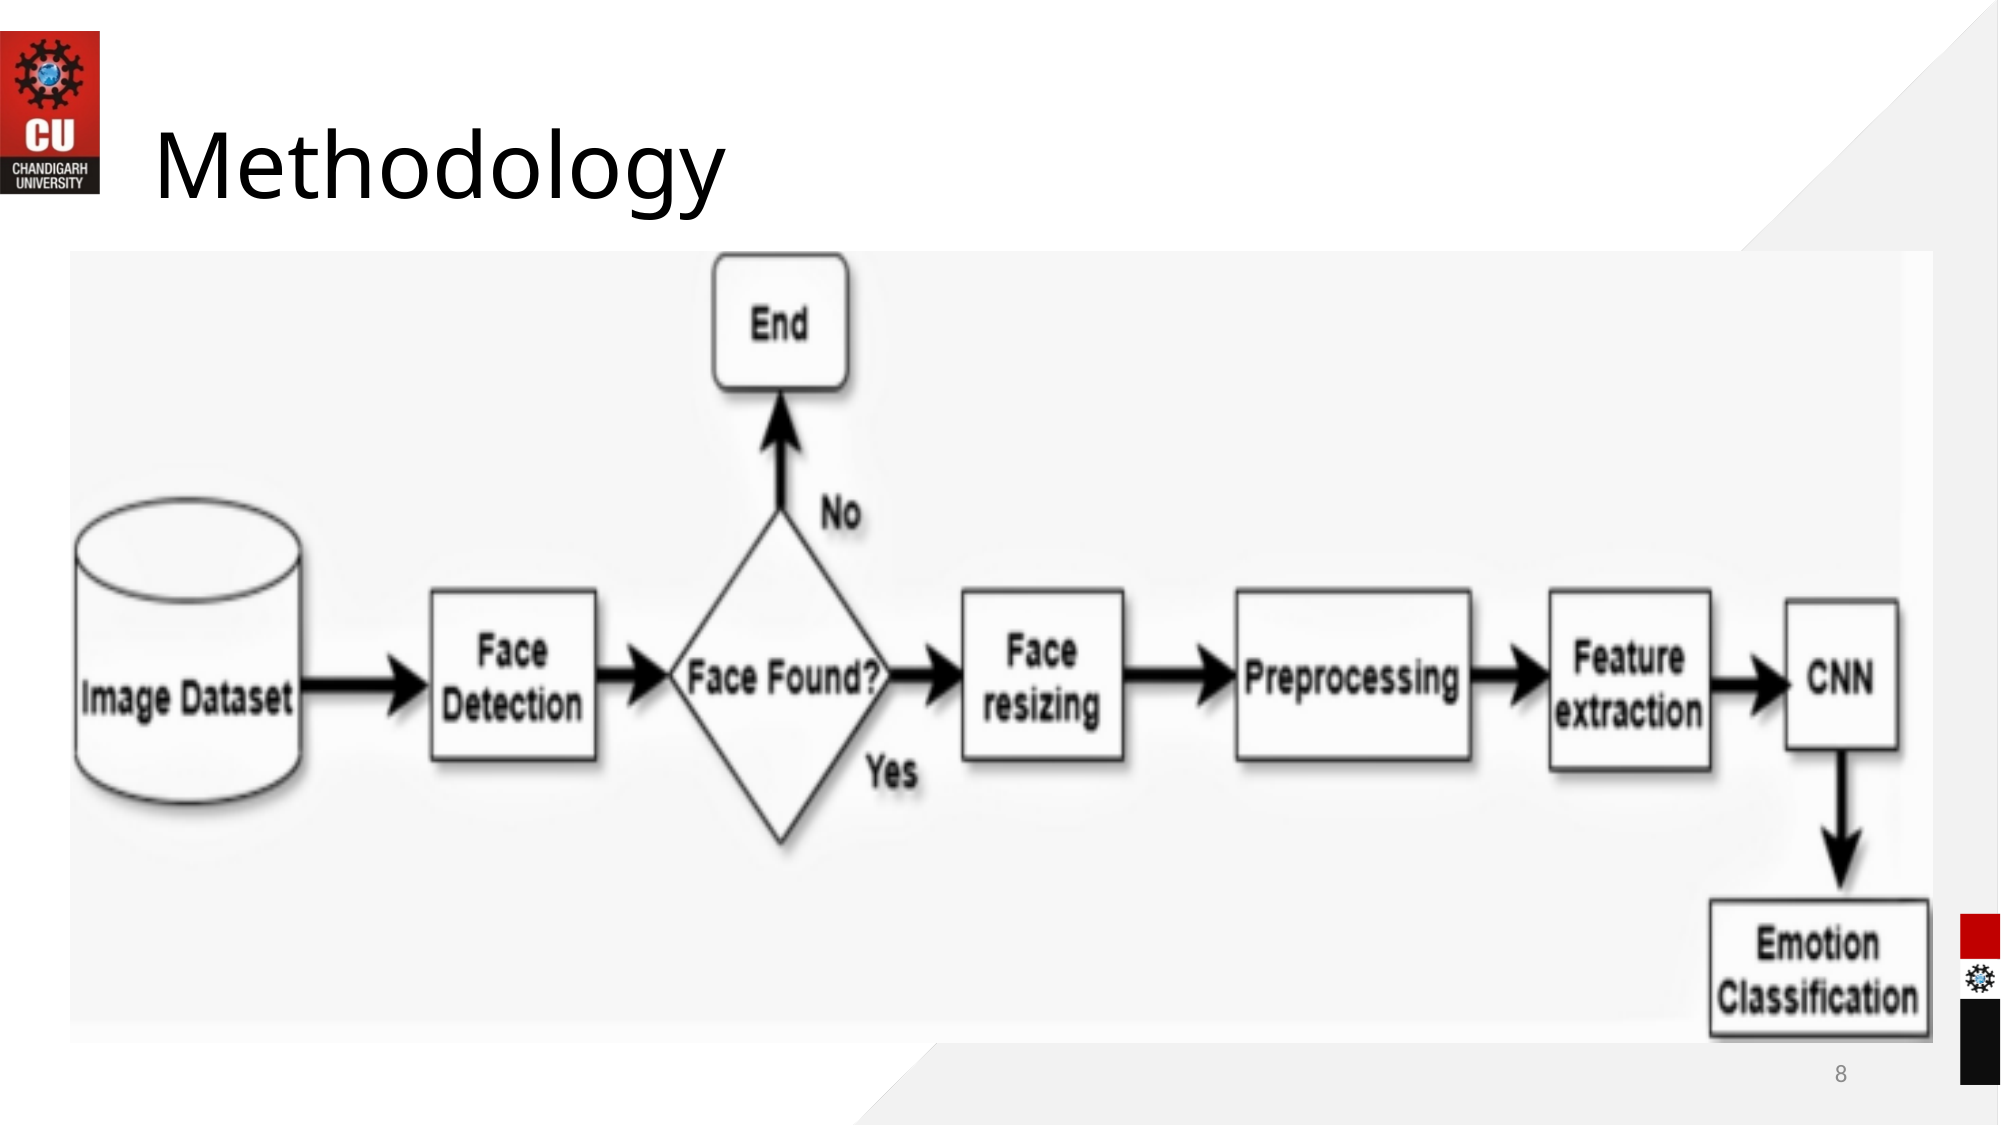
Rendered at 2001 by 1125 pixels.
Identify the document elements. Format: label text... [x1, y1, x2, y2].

picture [0, 0, 2001, 1125]
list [70, 251, 1933, 1043]
title Methodology [137, 59, 1863, 251]
slide_number 8 [1412, 1043, 1863, 1103]
